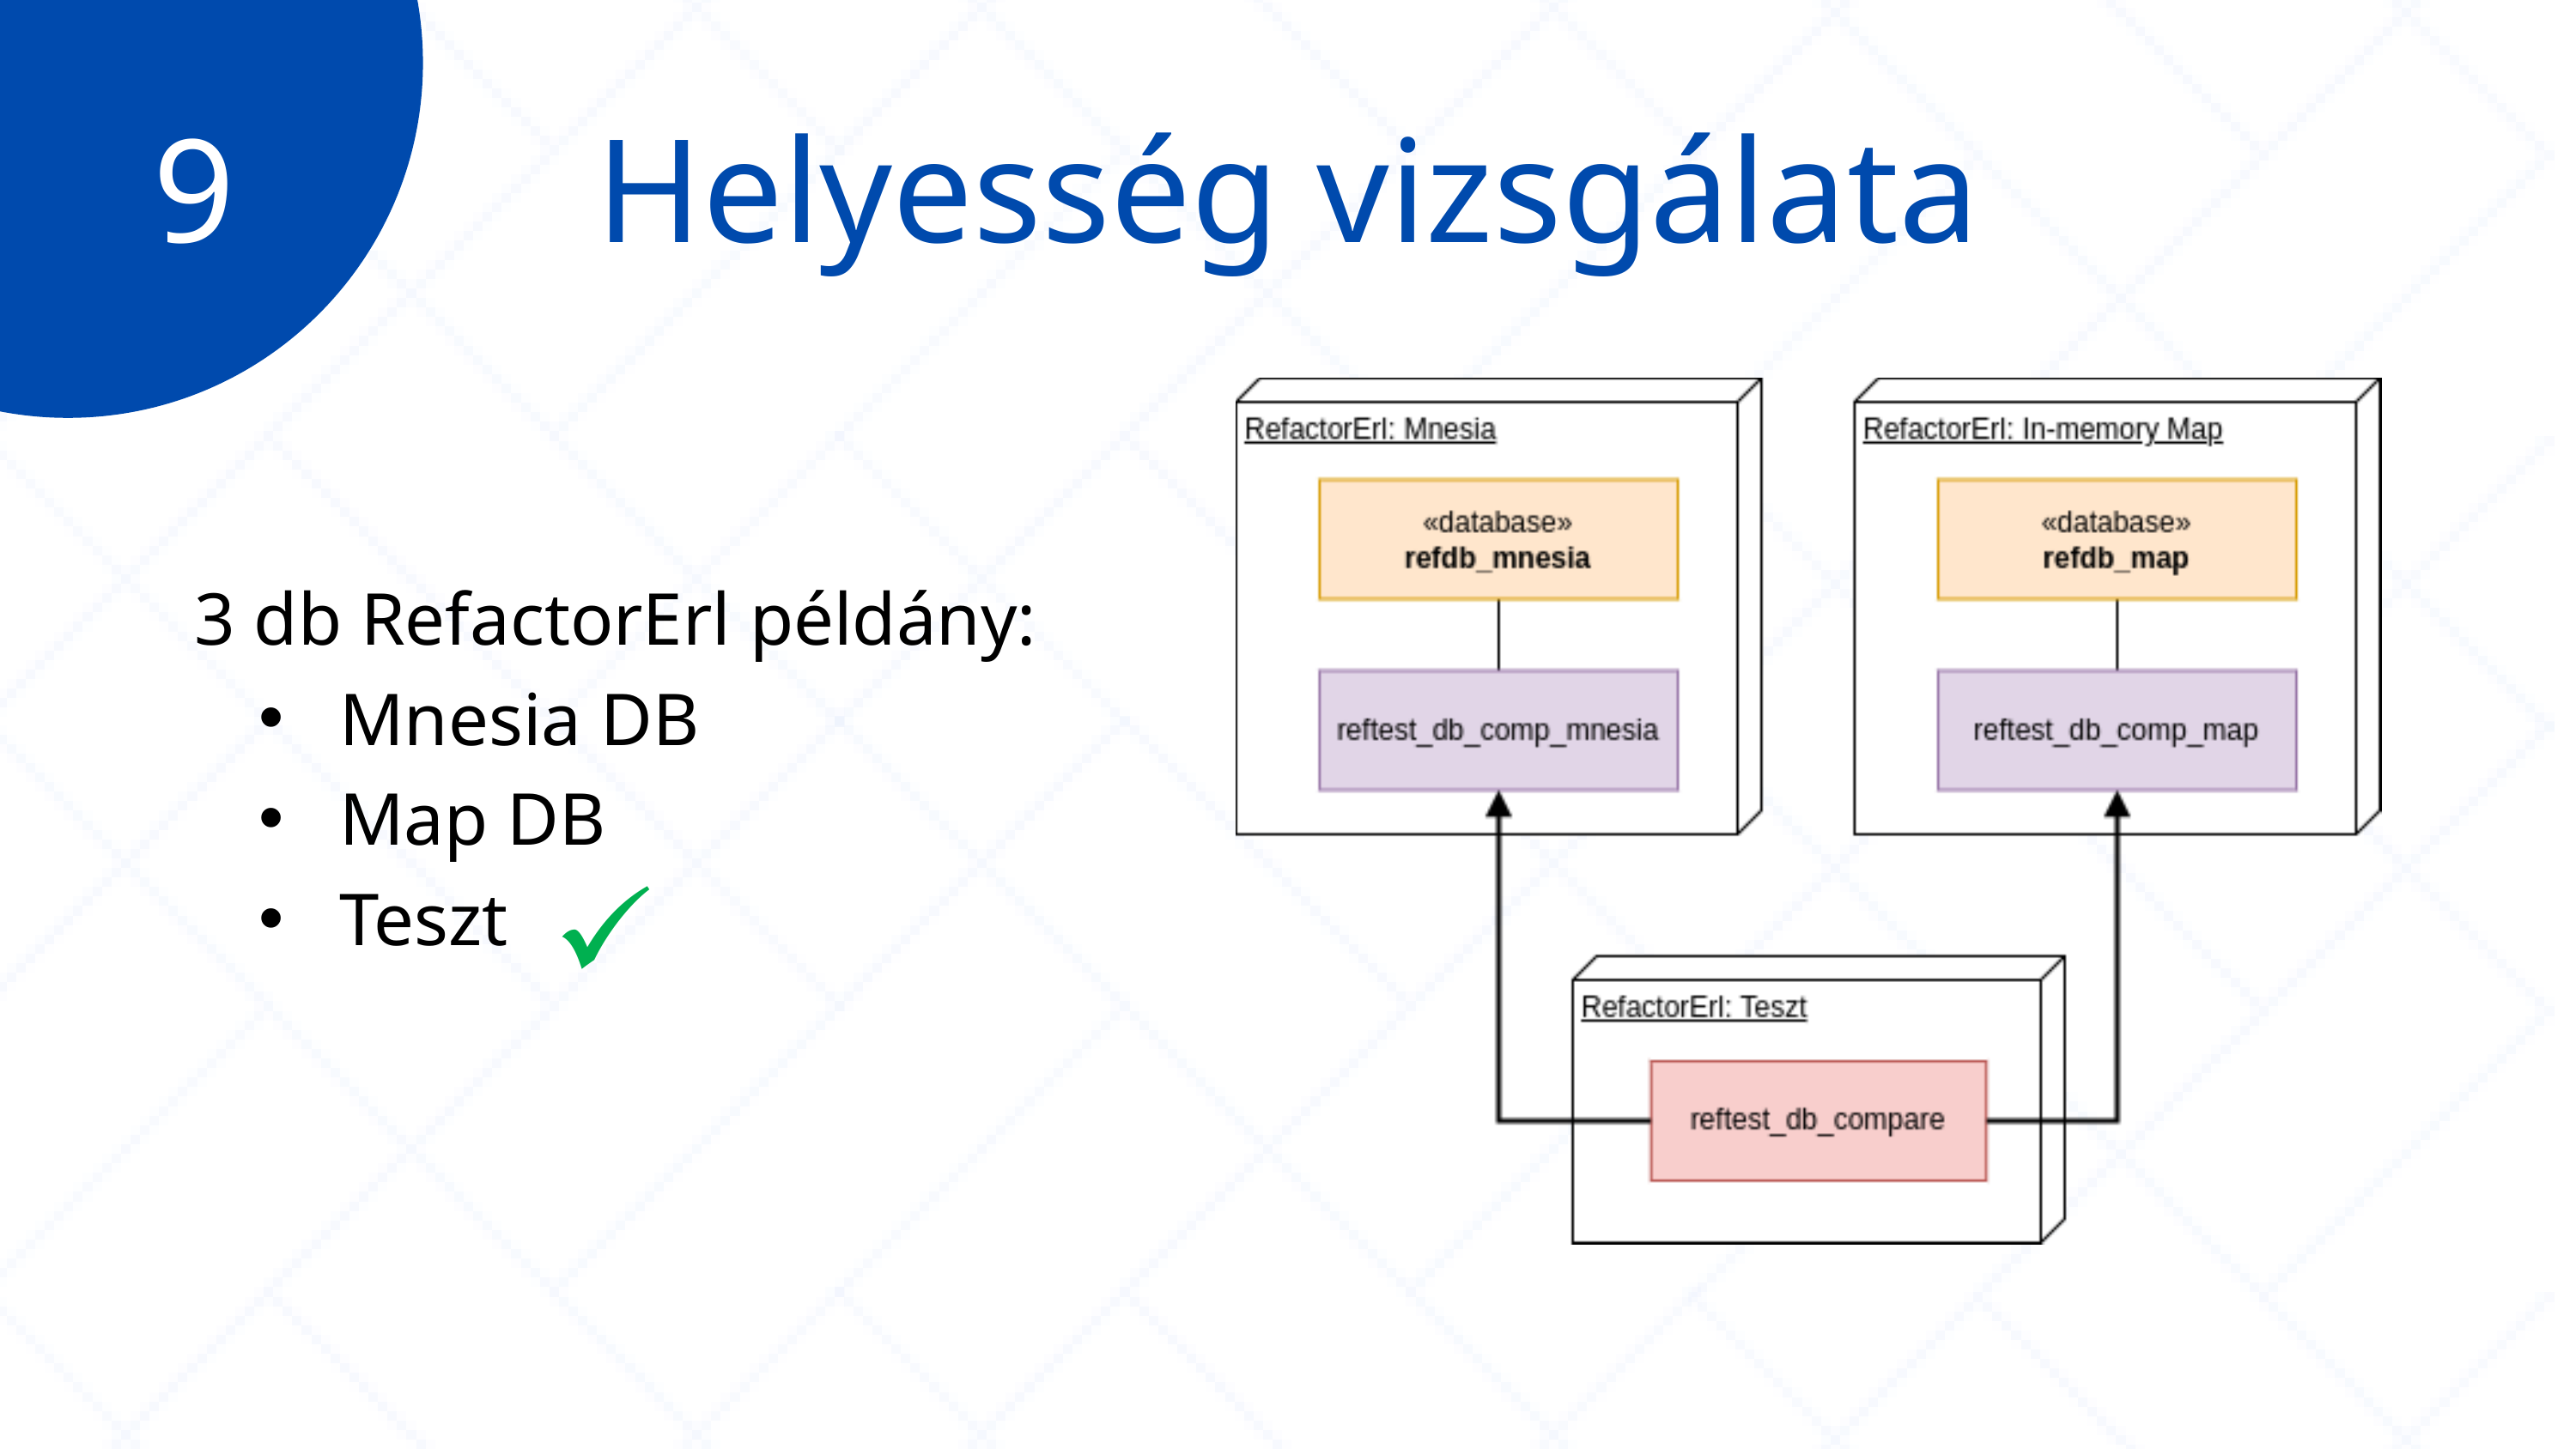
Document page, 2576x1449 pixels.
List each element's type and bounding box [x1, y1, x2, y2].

picture [1236, 378, 2382, 1245]
text_box [0, 0, 2555, 1449]
text_box [0, 0, 423, 418]
